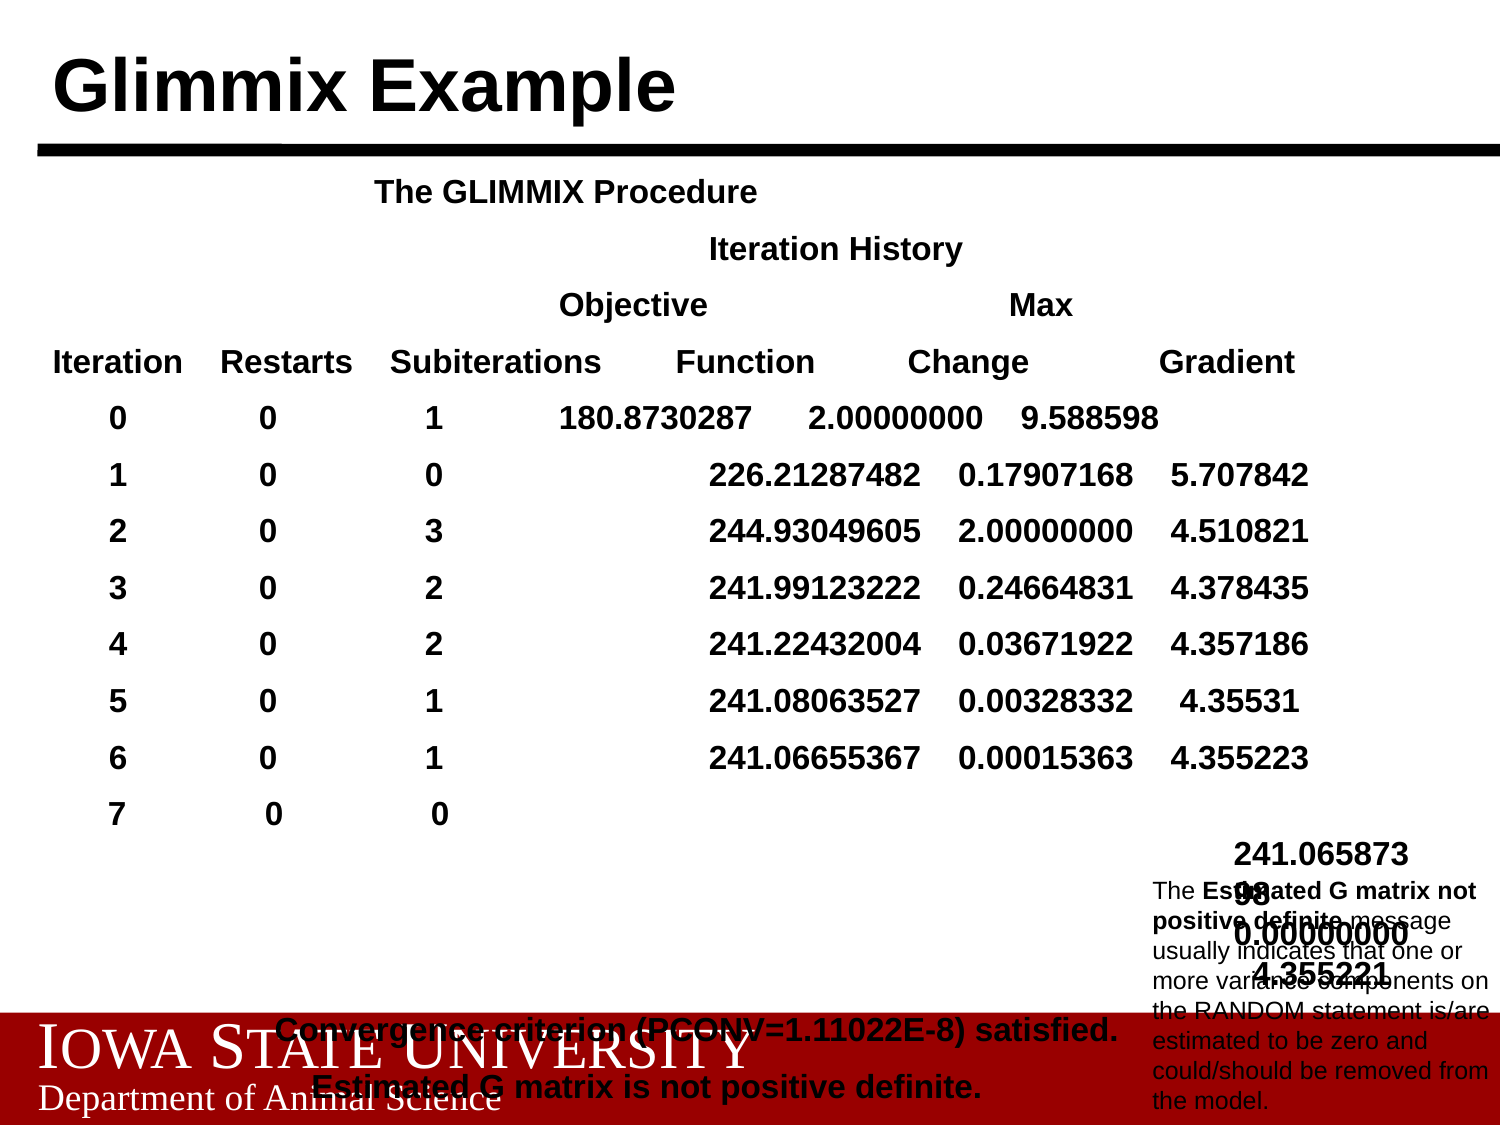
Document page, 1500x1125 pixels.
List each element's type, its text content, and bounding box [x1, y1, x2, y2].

text_box The Estimated G matrix not positive definite message usually indicates that one or more variance components on the RANDOM statement is/are estimated to be zero and could/should be removed from the model. [1137, 867, 1500, 1122]
list The GLIMMIX Procedure Iteration History Objective Max Iteration Restarts Subiterations Function Change Gradient 0 0 1 180.8730287 2.00000000 9.588598 1 0 0 226.21287482 0.17907168 5.707842 2 0 3 244.93049605 2.00000000 4.510821 3 0 2 241.99123222 0.24664831 4.378435 4 0 2 241.22432004 0.03671922 4.357186 5 0 1 241.08063527 0.00328332 4.35531 6 0 1 241.06655367 0.00015363 4.355223 7 0 0 241.06587398 0.00000000 4.355221 Convergence criterion (PCONV=1.11022E-8) satisfied. Estimated G matrix is not positive definite. [37, 162, 1438, 988]
title Glimmix Example [37, 24, 1476, 138]
